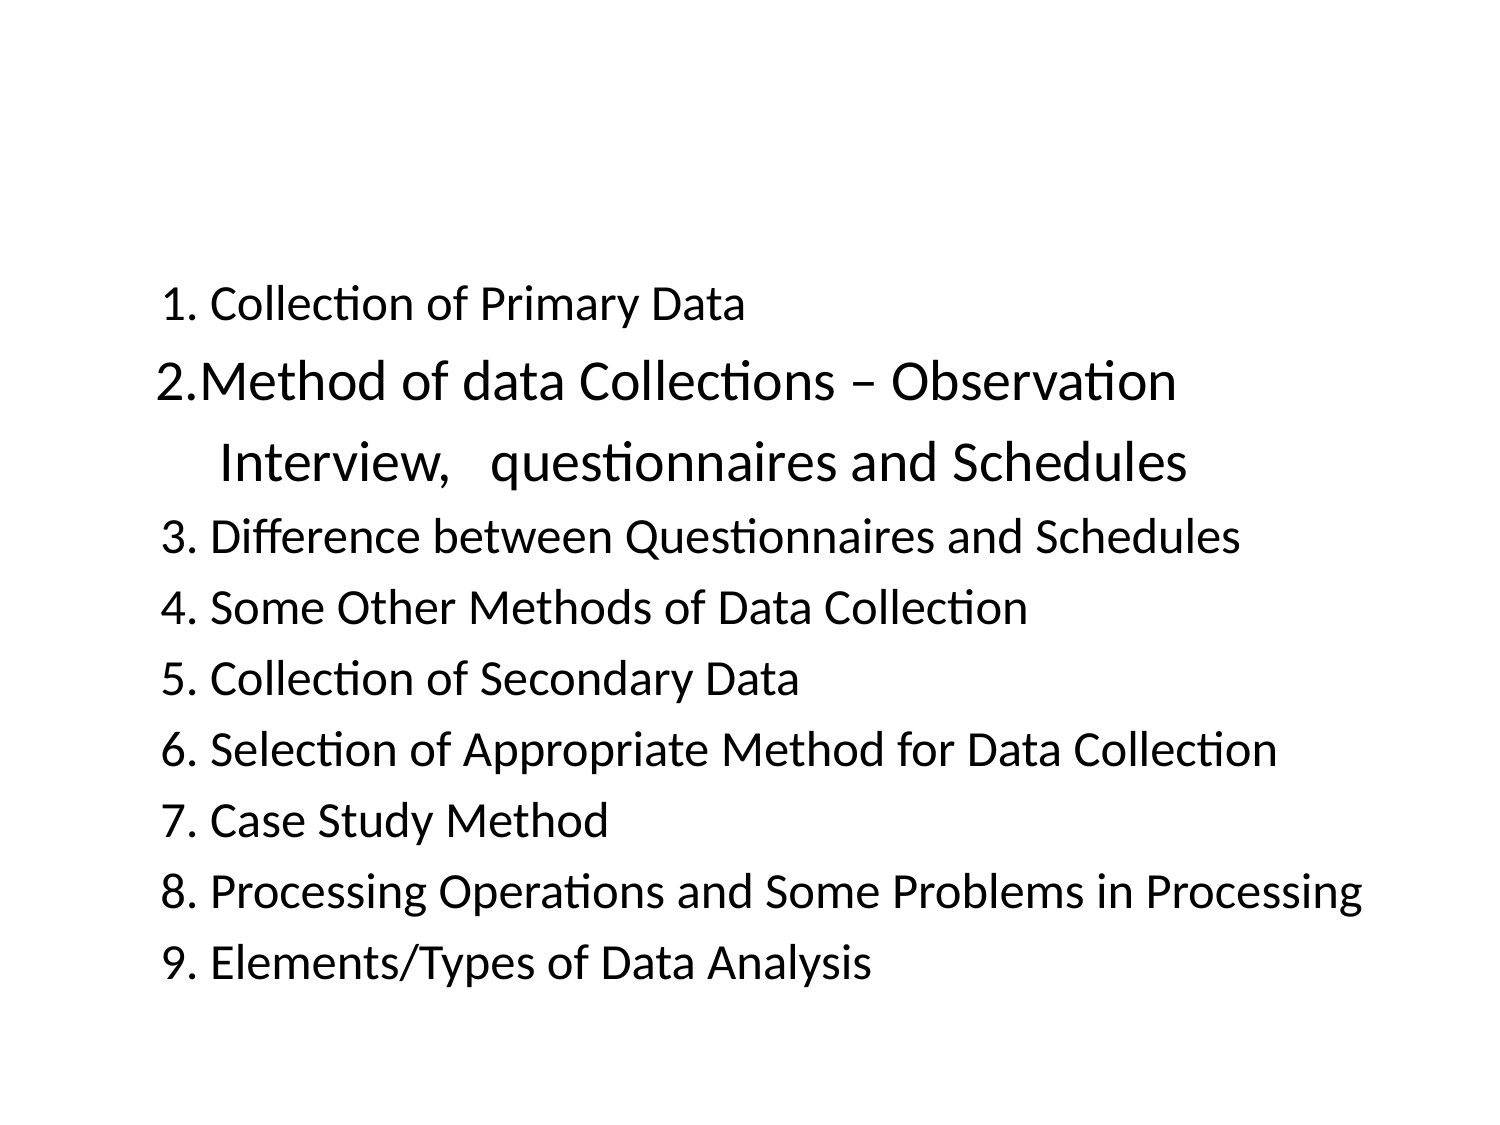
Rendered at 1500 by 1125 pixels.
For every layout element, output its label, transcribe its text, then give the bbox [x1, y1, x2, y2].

list 1. Collection of Primary Data 2.Method of data Collections – Observation Interview, questionnaires and Schedules 3. Difference between Questionnaires and Schedules 4. Some Other Methods of Data Collection 5. Collection of Secondary Data 6. Selection of Appropriate Method for Data Collection 7. Case Study Method 8. Processing Operations and Some Problems in Processing 9. Elements/Types of Data Analysis [75, 262, 1425, 1005]
